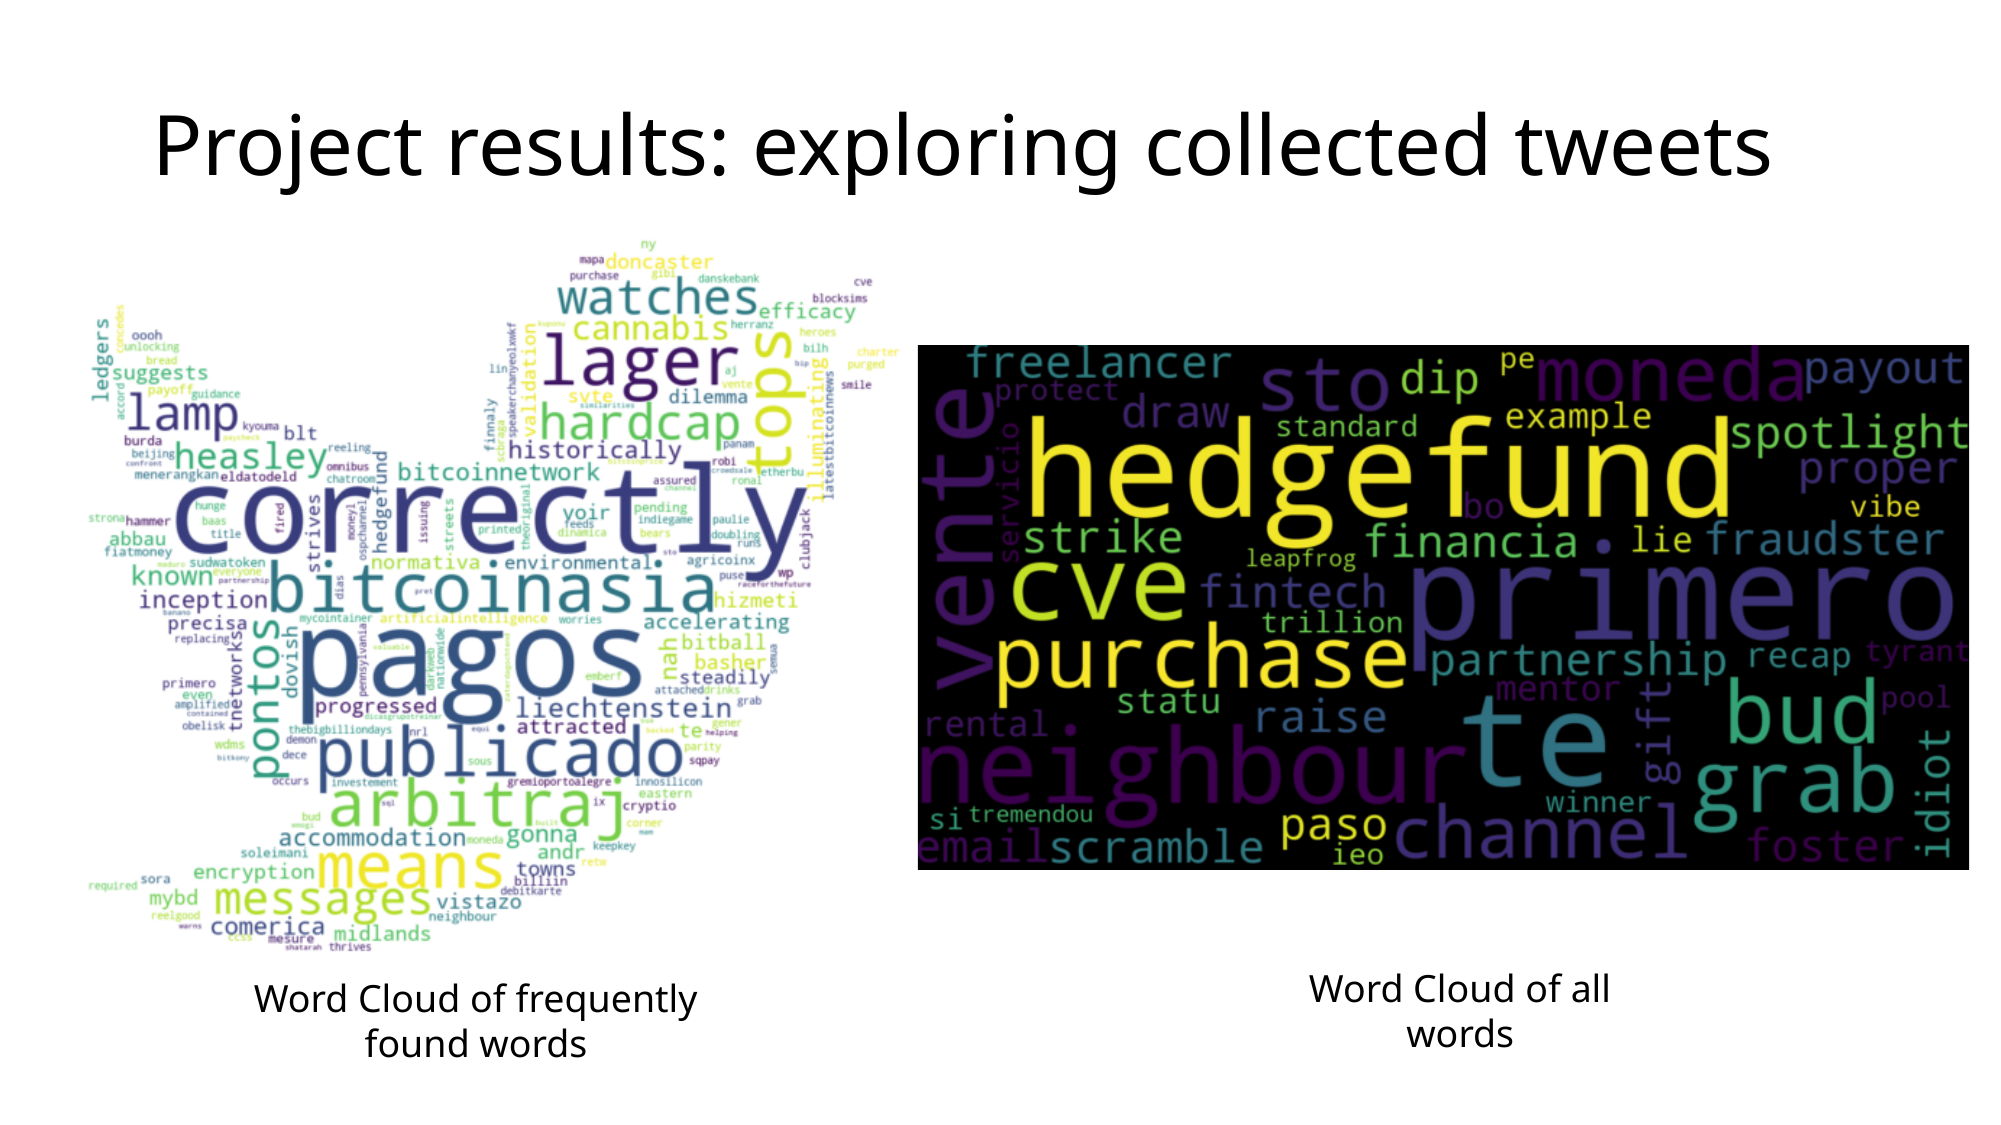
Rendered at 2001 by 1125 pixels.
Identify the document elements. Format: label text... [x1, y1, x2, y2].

text_box Word Cloud of all words [1244, 957, 1677, 1063]
title Project results: exploring collected tweets [137, 47, 1863, 201]
picture [74, 231, 1970, 960]
text_box Word Cloud of frequently found words [228, 967, 724, 1073]
